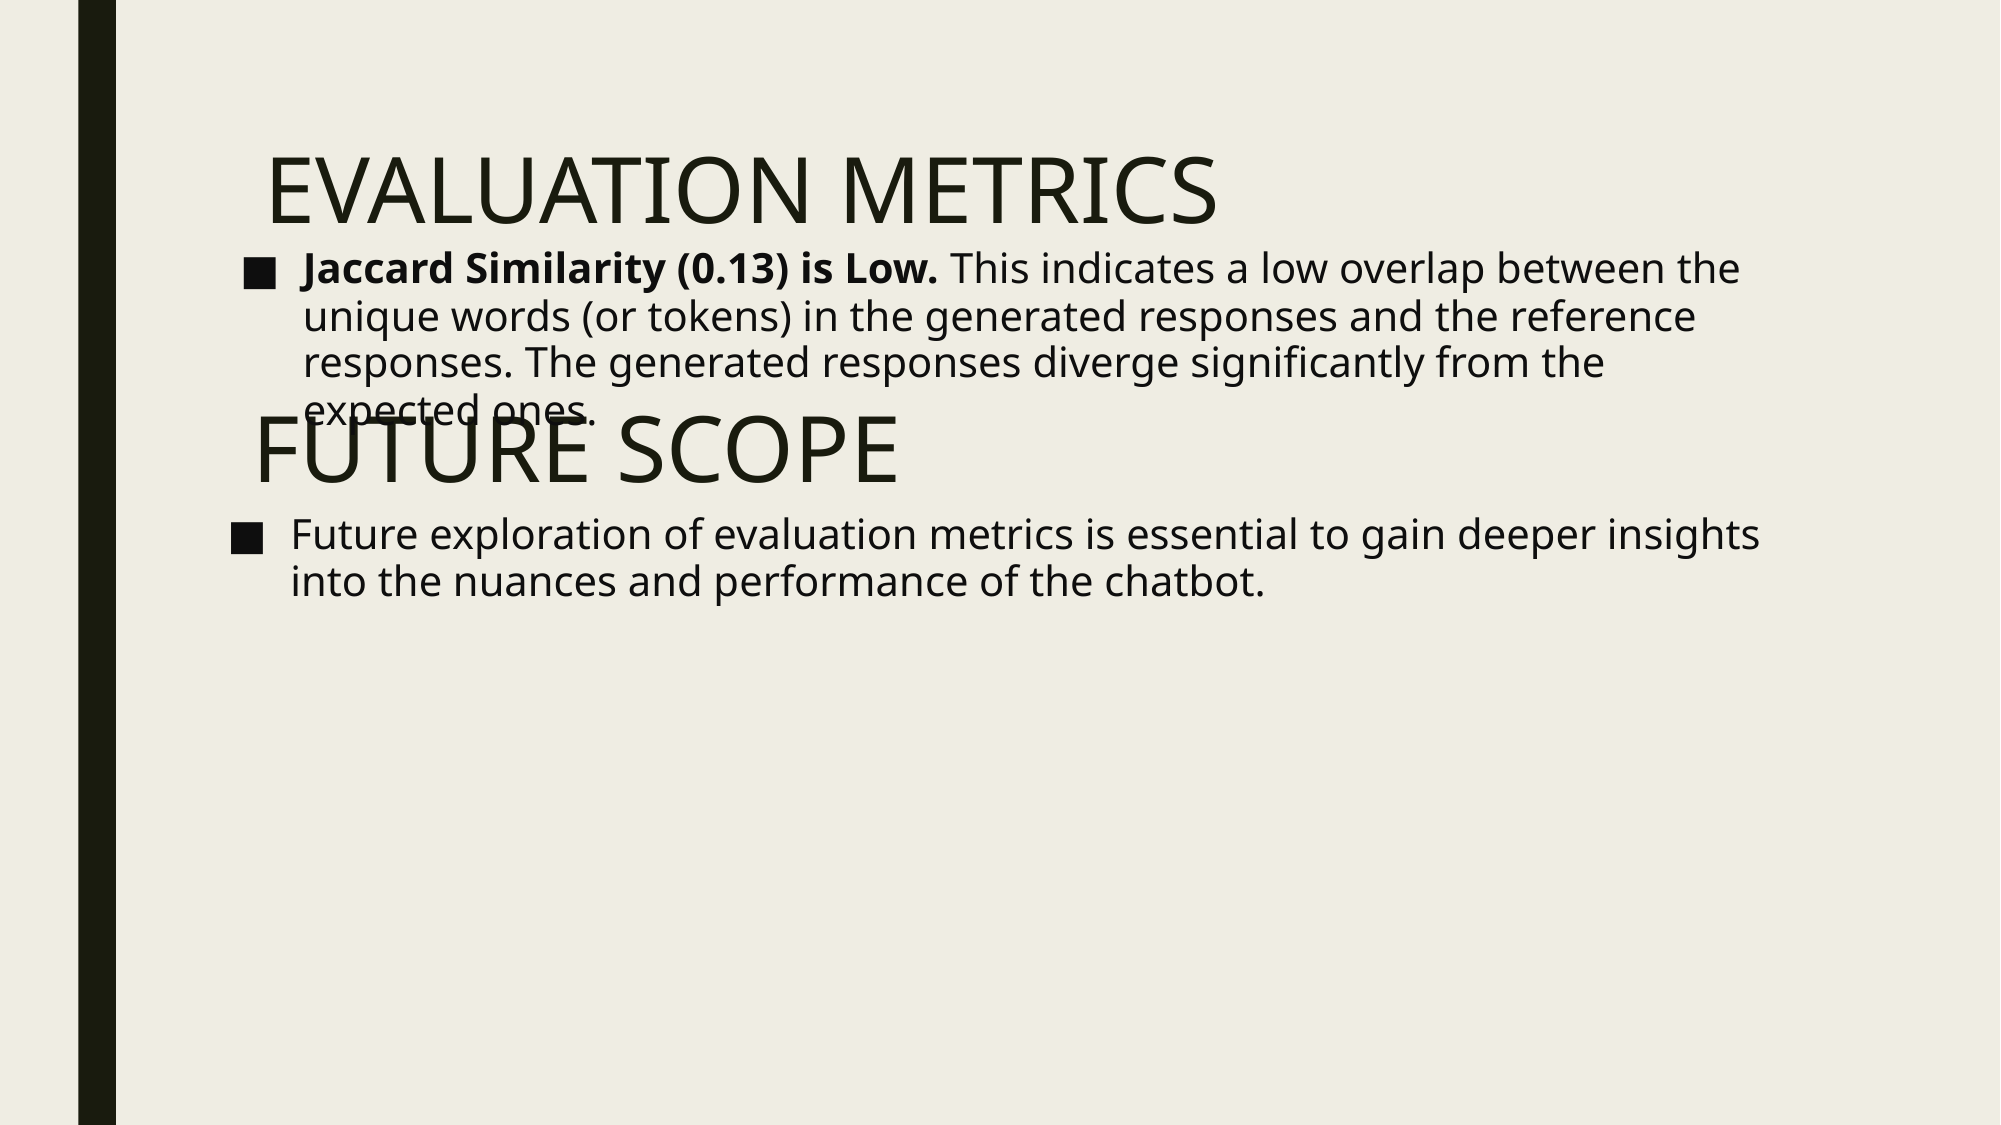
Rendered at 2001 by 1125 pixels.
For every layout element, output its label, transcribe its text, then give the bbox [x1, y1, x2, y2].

text_box Future exploration of evaluation metrics is essential to gain deeper insights into the nuances and performance of the chatbot. [212, 504, 1788, 720]
title FUTURE SCOPE [237, 396, 1813, 641]
text_box EVALUATION METRICS [249, 137, 1825, 382]
list Jaccard Similarity (0.13) is Low. This indicates a low overlap between the unique words (or tokens) in the generated responses and the reference responses. The generated responses diverge significantly from the expected ones. [225, 238, 1800, 455]
